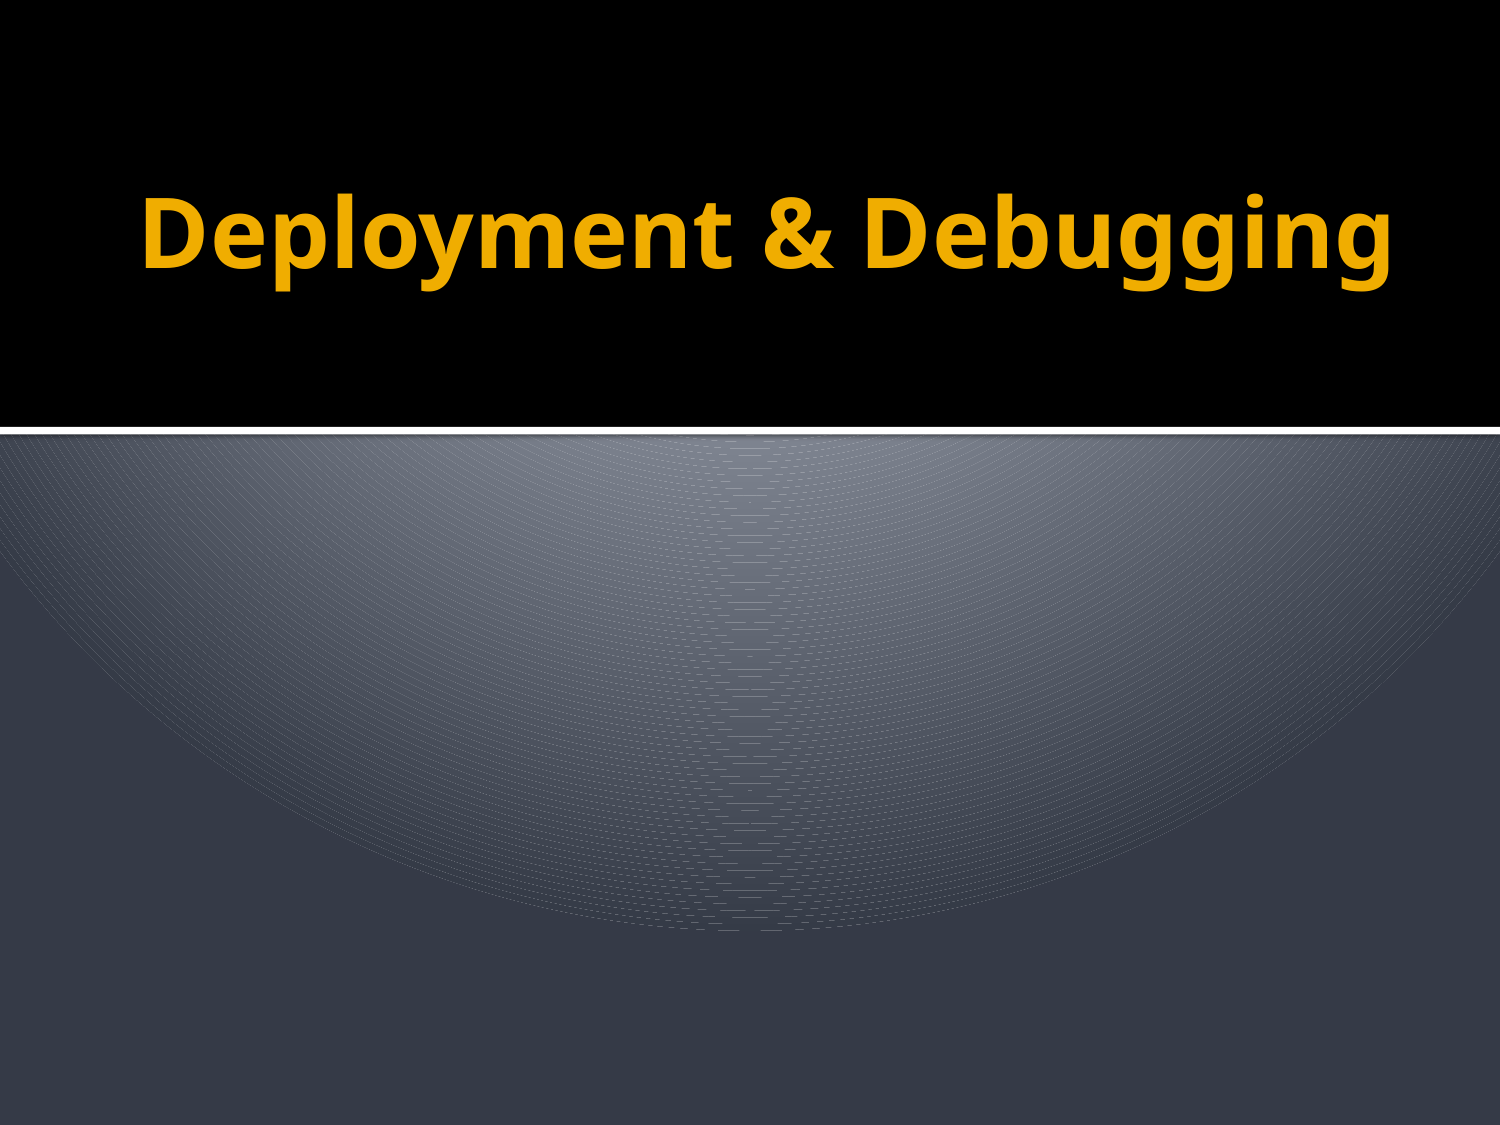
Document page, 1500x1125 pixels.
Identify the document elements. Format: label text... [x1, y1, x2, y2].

title Deployment & Debugging [123, 19, 1438, 288]
